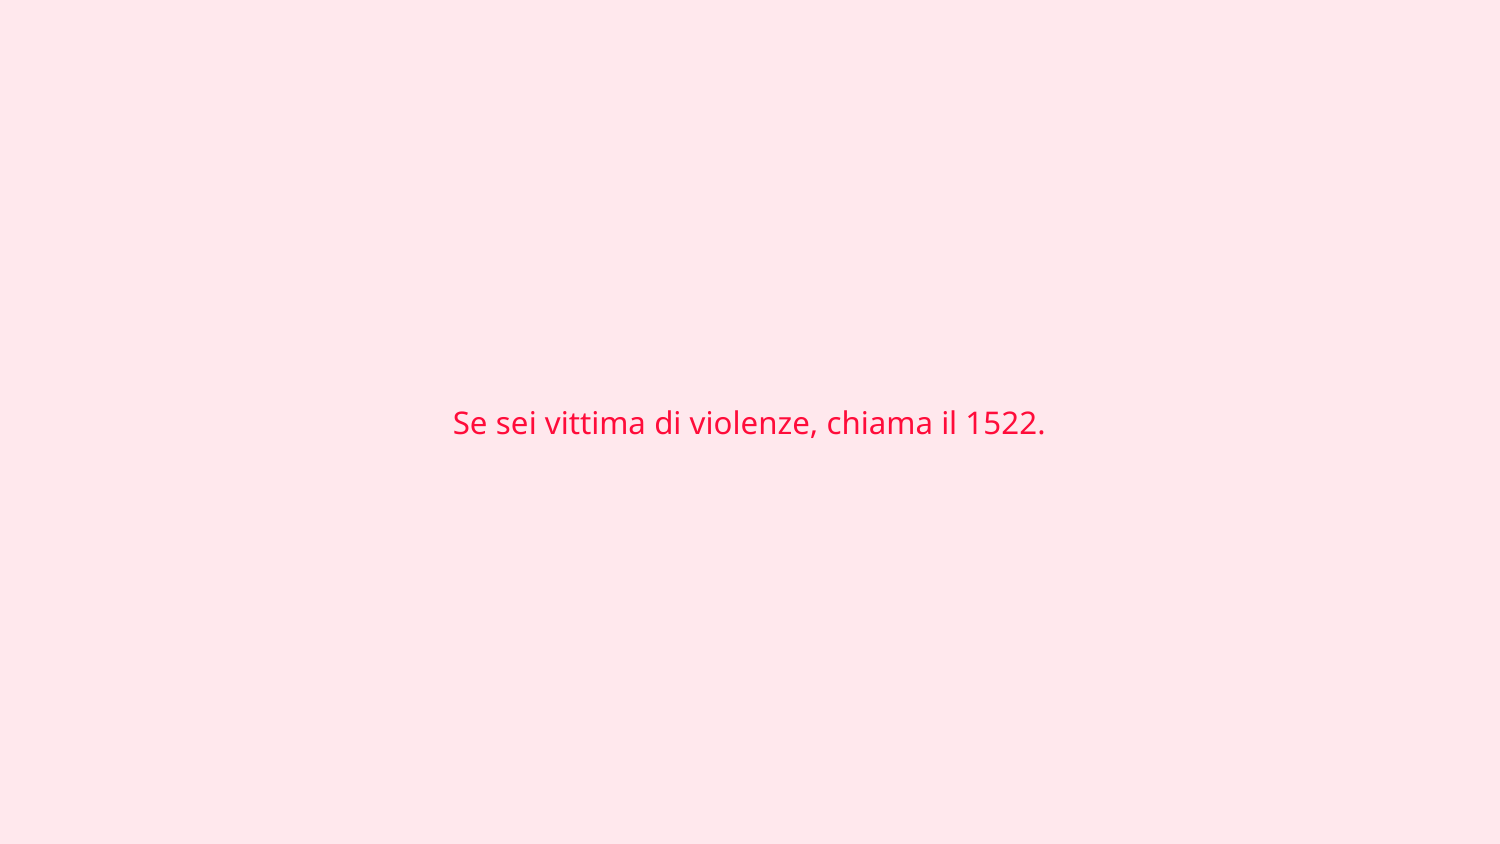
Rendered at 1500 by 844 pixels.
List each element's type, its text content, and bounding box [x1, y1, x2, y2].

list Se sei vittima di violenze, chiama il 1522. [51, 366, 1449, 478]
